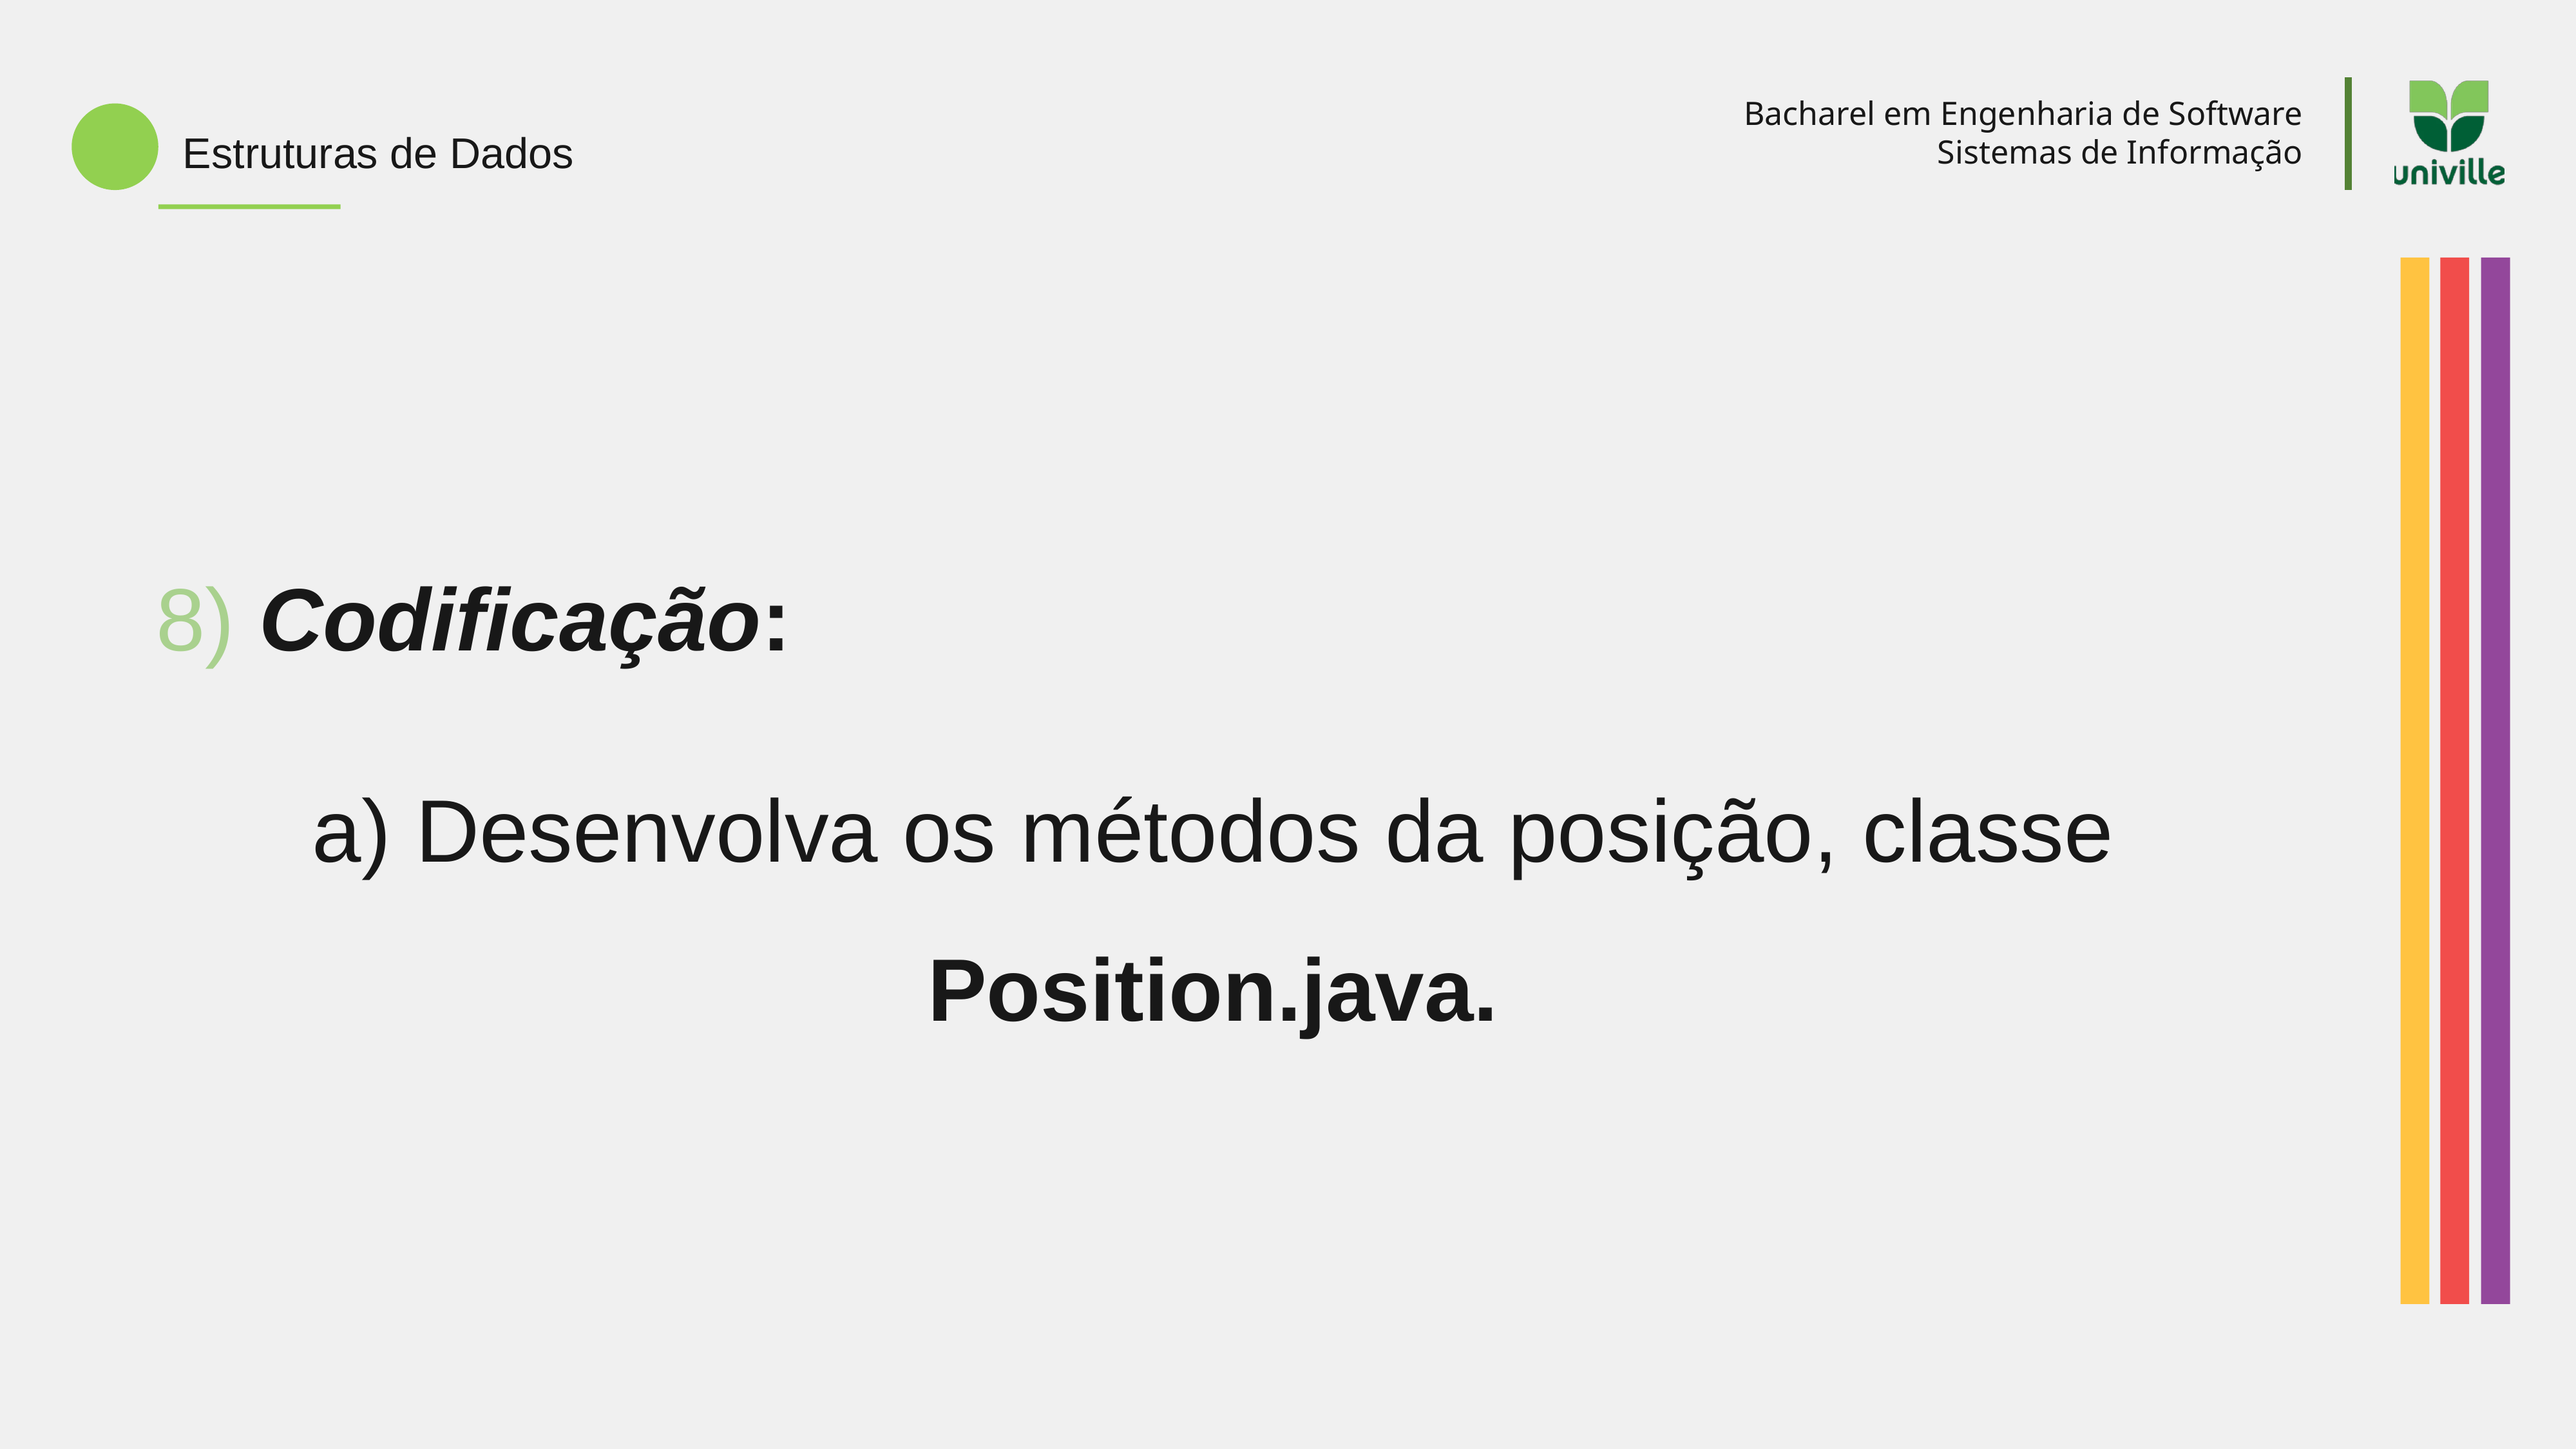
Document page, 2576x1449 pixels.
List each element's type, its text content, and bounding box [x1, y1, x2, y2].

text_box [2400, 257, 2510, 1305]
picture [2394, 77, 2504, 188]
text_box 8) Codificação: a) Desenvolva os métodos da posição, classe Position.java. [146, 504, 2280, 1044]
text_box [158, 204, 341, 209]
text_box Estruturas de Dados [173, 120, 1724, 182]
text_box Bacharel em Engenharia de Software Sistemas de Informação [1734, 88, 2313, 176]
text_box [72, 103, 158, 191]
